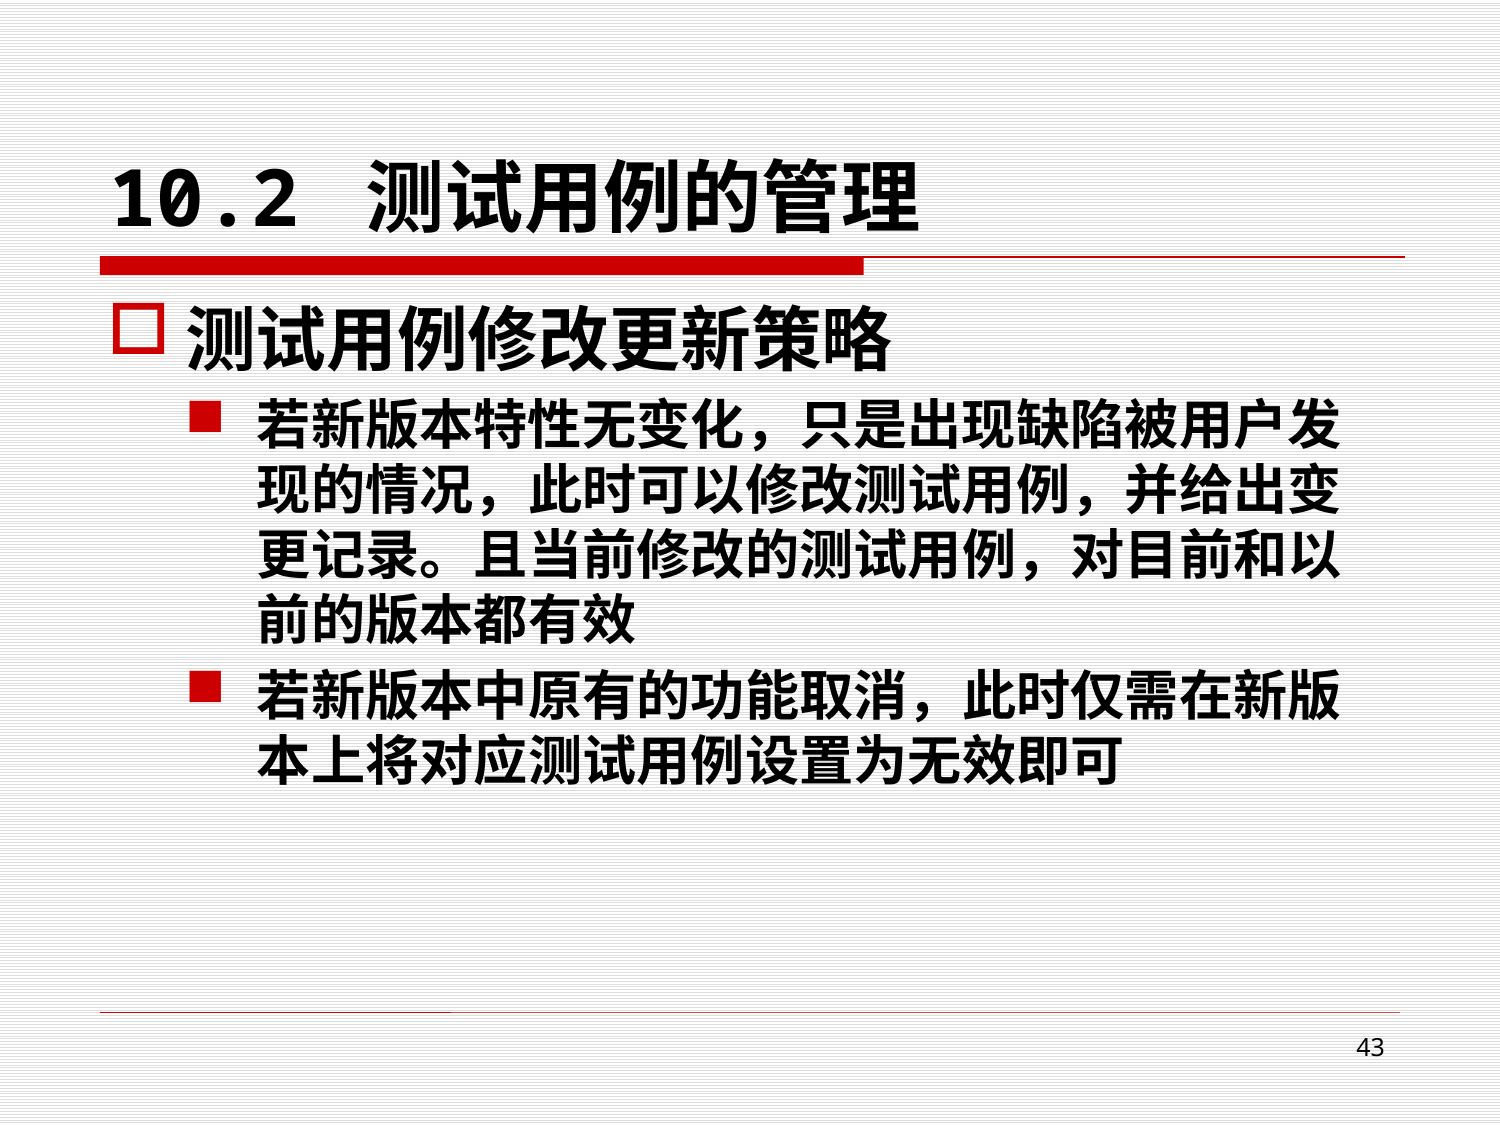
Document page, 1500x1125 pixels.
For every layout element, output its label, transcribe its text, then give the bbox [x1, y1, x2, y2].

title 10.2 测试用例的管理 [94, 50, 1407, 250]
slide_number 43 [1074, 1024, 1401, 1103]
list 测试用例修改更新策略 若新版本特性无变化，只是出现缺陷被用户发现的情况，此时可以修改测试用例，并给出变更记录。且当前修改的测试用例，对目前和以前的版本都有效 若新版本中原有的功能取消，此时仅需在新版本上将对应测试用例设置为无效即可 [92, 287, 1406, 988]
